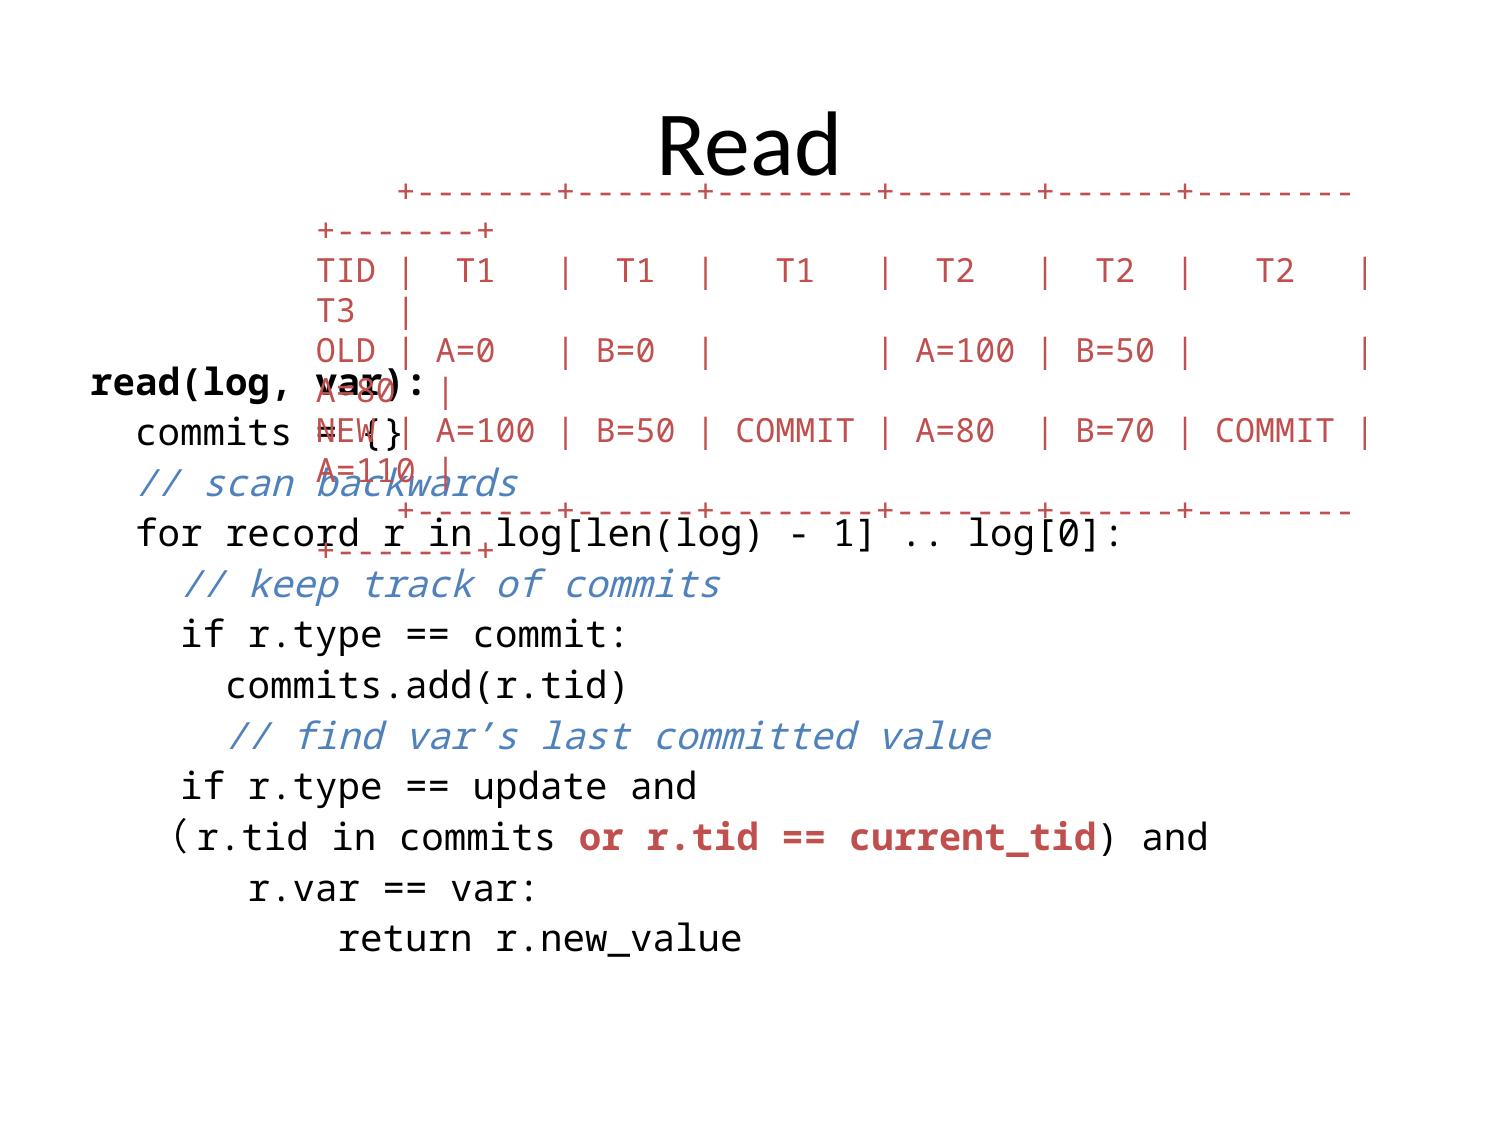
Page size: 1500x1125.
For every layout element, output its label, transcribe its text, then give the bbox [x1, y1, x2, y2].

list read(log, var): commits = {} // scan backwards for record r in log[len(log) - 1] .. log[0]: // keep track of commits if r.type == commit: commits.add(r.tid) // find var’s last committed value if r.type == update and （r.tid in commits or r.tid == current_tid) and r.var == var: return r.new_value [75, 349, 1425, 1000]
title Read [75, 45, 1425, 233]
text_box +-------+------+--------+-------+------+--------+-------+ TID | T1 | T1 | T1 | T2 | T2 | T2 | T3 | OLD | A=0 | B=0 | | A=100 | B=50 | | A=80 | NEW | A=100 | B=50 | COMMIT | A=80 | B=70 | COMMIT | A=110 | +-------+------+--------+-------+------+--------+-------+ [301, 162, 1452, 617]
